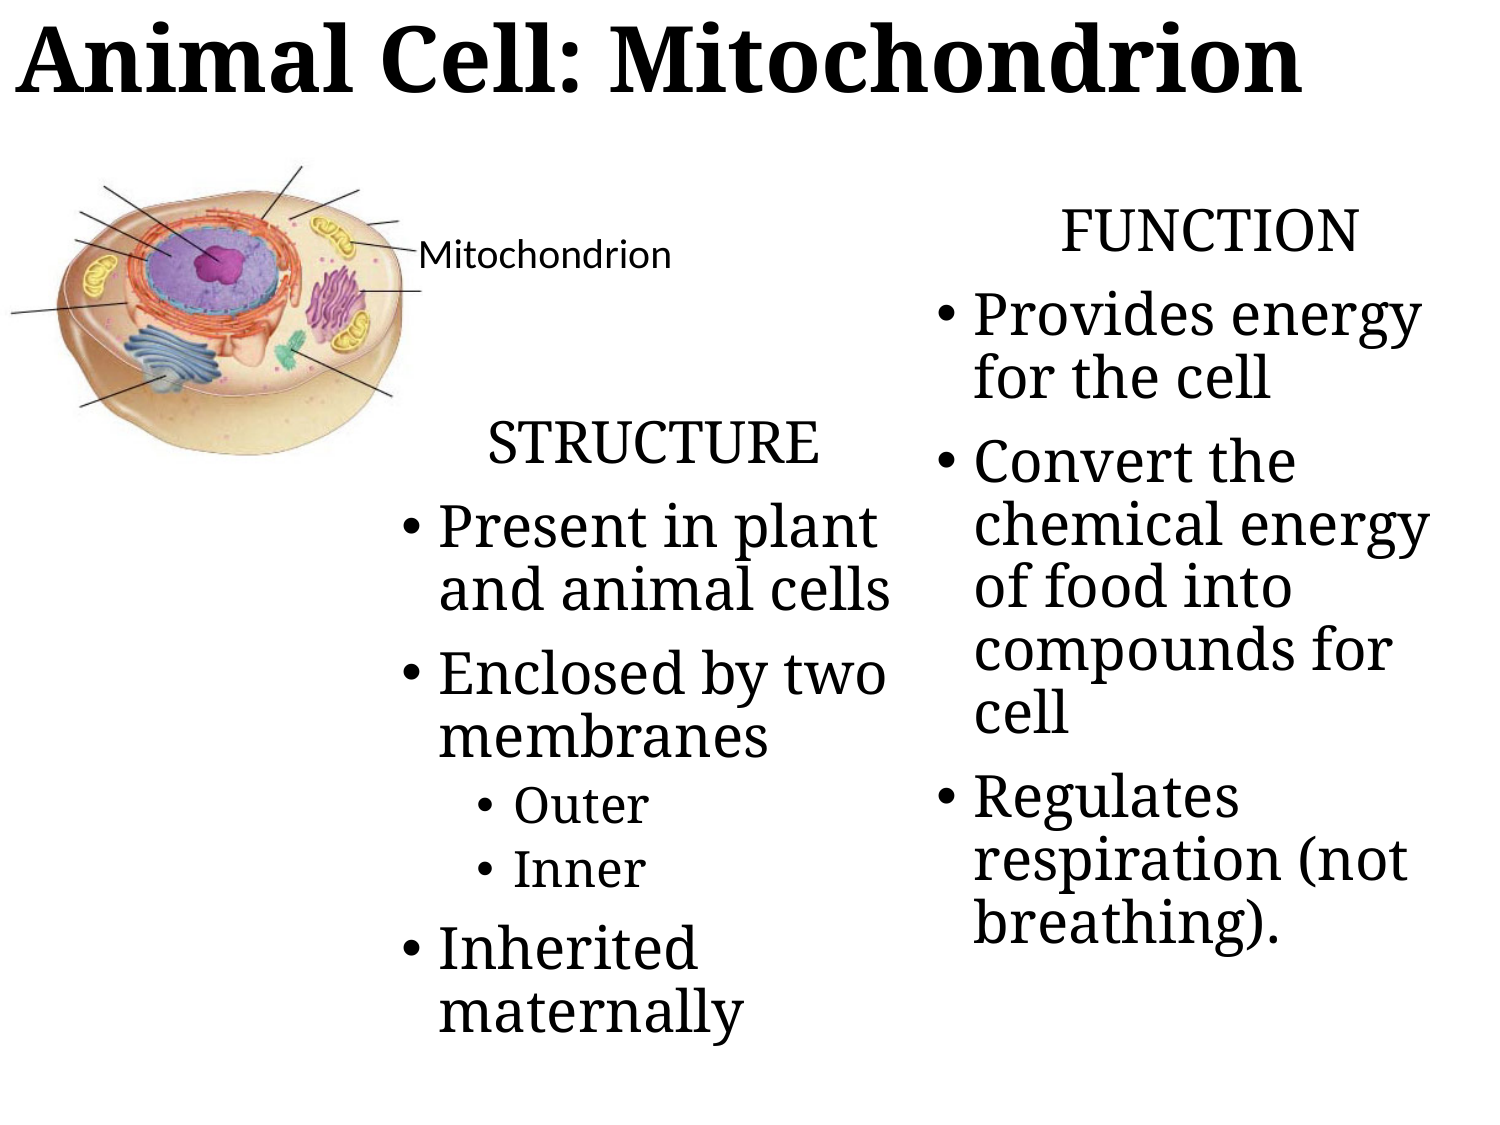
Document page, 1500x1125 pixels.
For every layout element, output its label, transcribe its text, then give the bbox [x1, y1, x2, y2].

title Animal Cell: Mitochondrion [0, 8, 1500, 227]
list STRUCTURE Present in plant and animal cells Enclosed by two membranes Outer Inner Inherited maternally [386, 406, 921, 1125]
text_box Mitochondrion [423, 219, 699, 285]
text_box FUNCTION Provides energy for the cell Convert the chemical energy of food into compounds for cell Regulates respiration (not breathing). [921, 193, 1500, 1125]
picture [0, 148, 423, 484]
